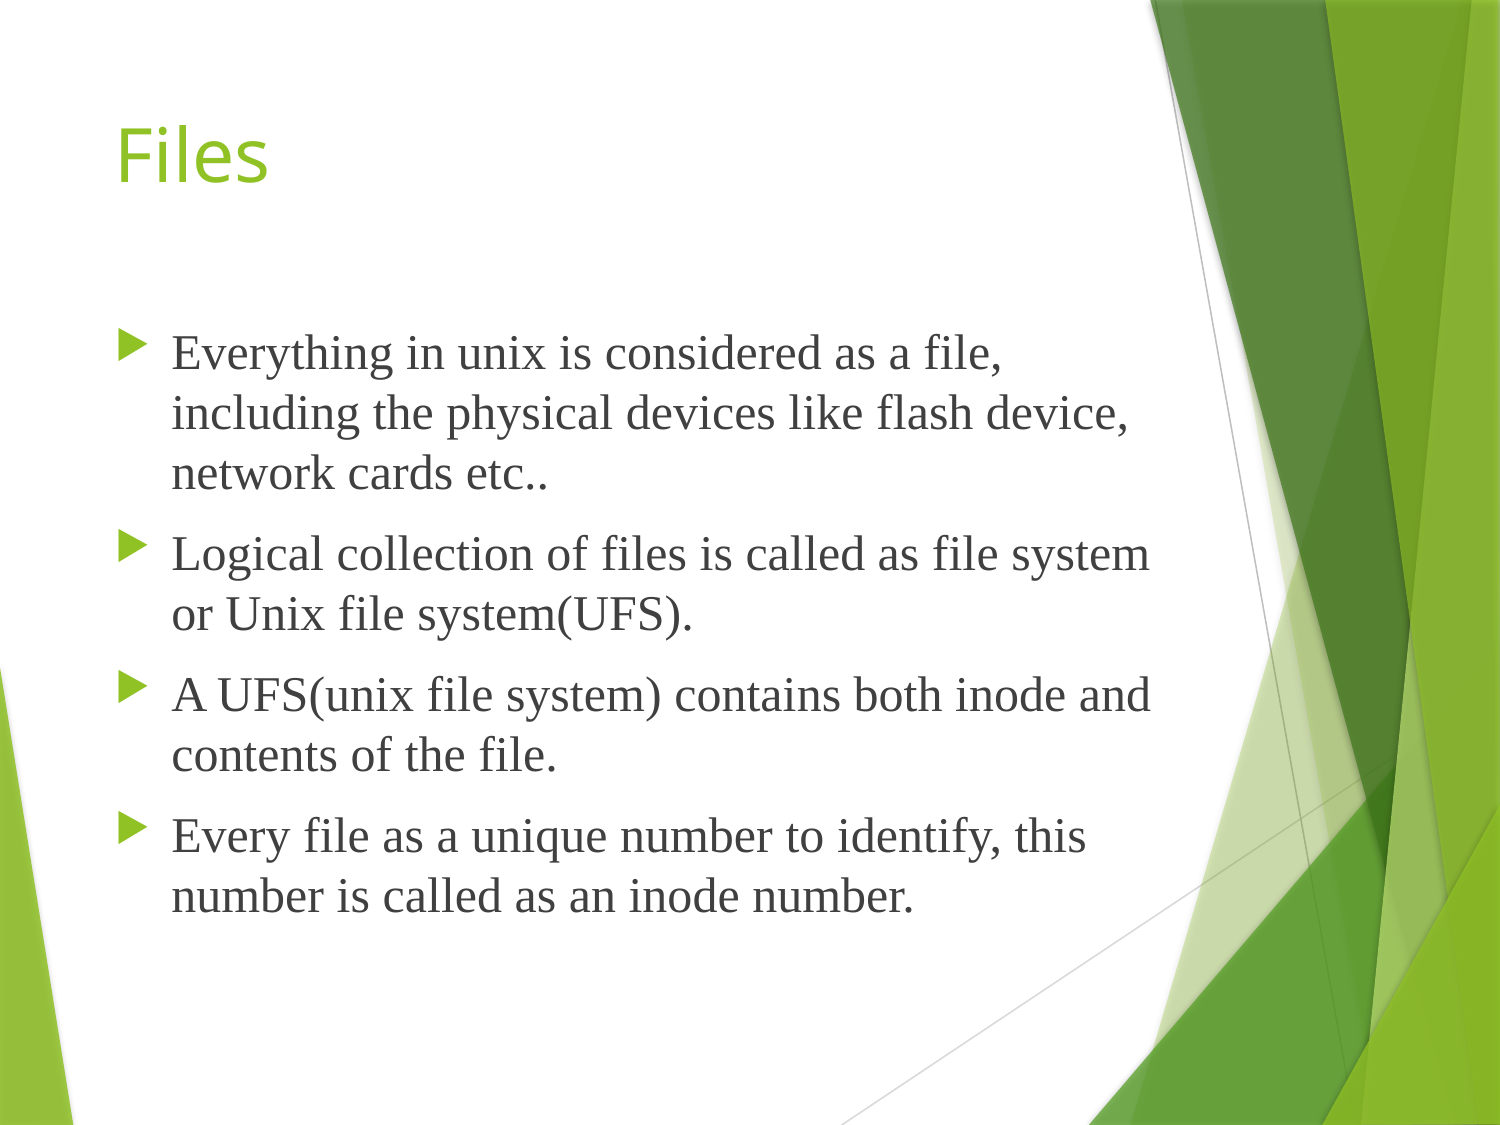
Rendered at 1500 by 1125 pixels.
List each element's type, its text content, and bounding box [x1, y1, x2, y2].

title Files [99, 99, 1142, 263]
list Everything in unix is considered as a file, including the physical devices like flash device, network cards etc.. Logical collection of files is called as file system or Unix file system(UFS). A UFS(unix file system) contains both inode and contents of the file. Every file as a unique number to identify, this number is called as an inode number. [99, 312, 1213, 1009]
